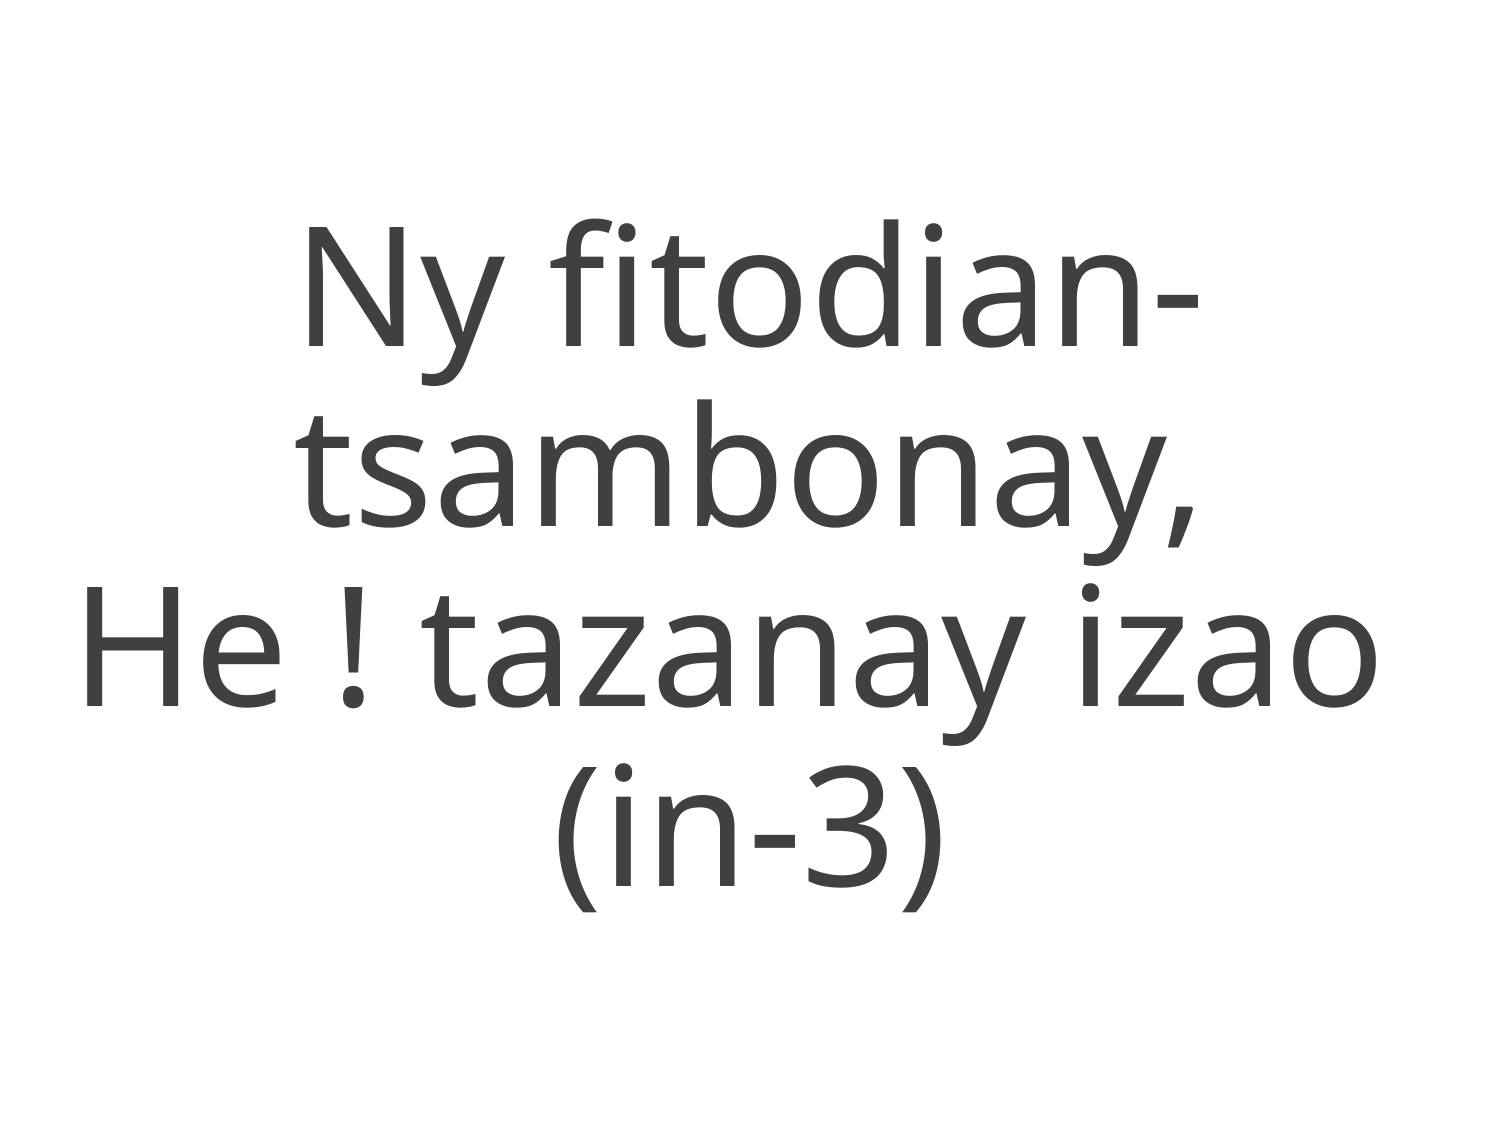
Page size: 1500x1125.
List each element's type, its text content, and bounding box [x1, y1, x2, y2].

title Ny fitodian-tsambonay, He ! tazanay izao (in-3) [0, 453, 1500, 672]
